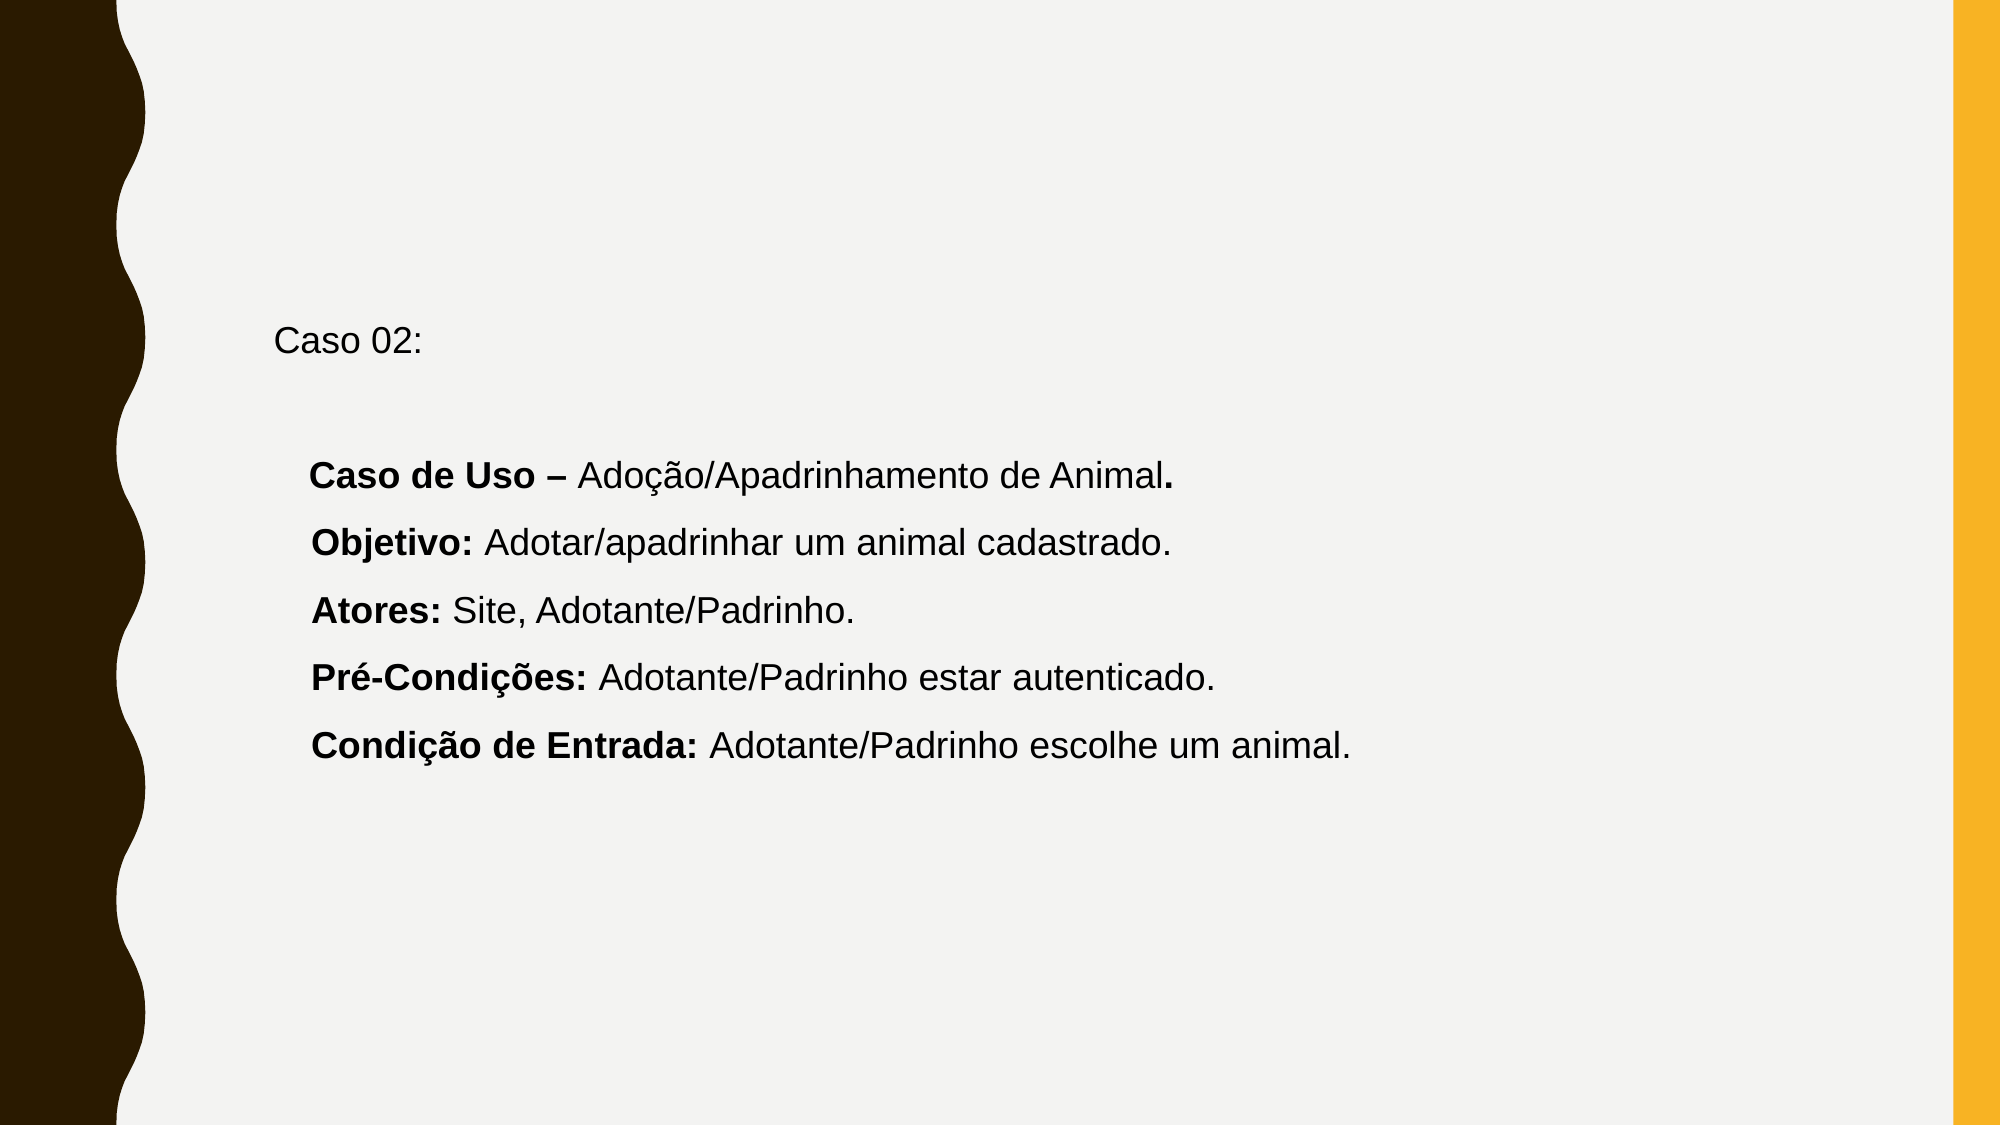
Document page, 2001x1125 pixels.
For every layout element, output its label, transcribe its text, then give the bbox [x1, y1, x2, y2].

text_box Caso 02: Caso de Uso – Adoção/Apadrinhamento de Animal. Objetivo: Adotar/apadrinhar um animal cadastrado. Atores: Site, Adotante/Padrinho. Pré-Condições: Adotante/Padrinho estar autenticado. Condição de Entrada: Adotante/Padrinho escolhe um animal. [258, 285, 1501, 774]
